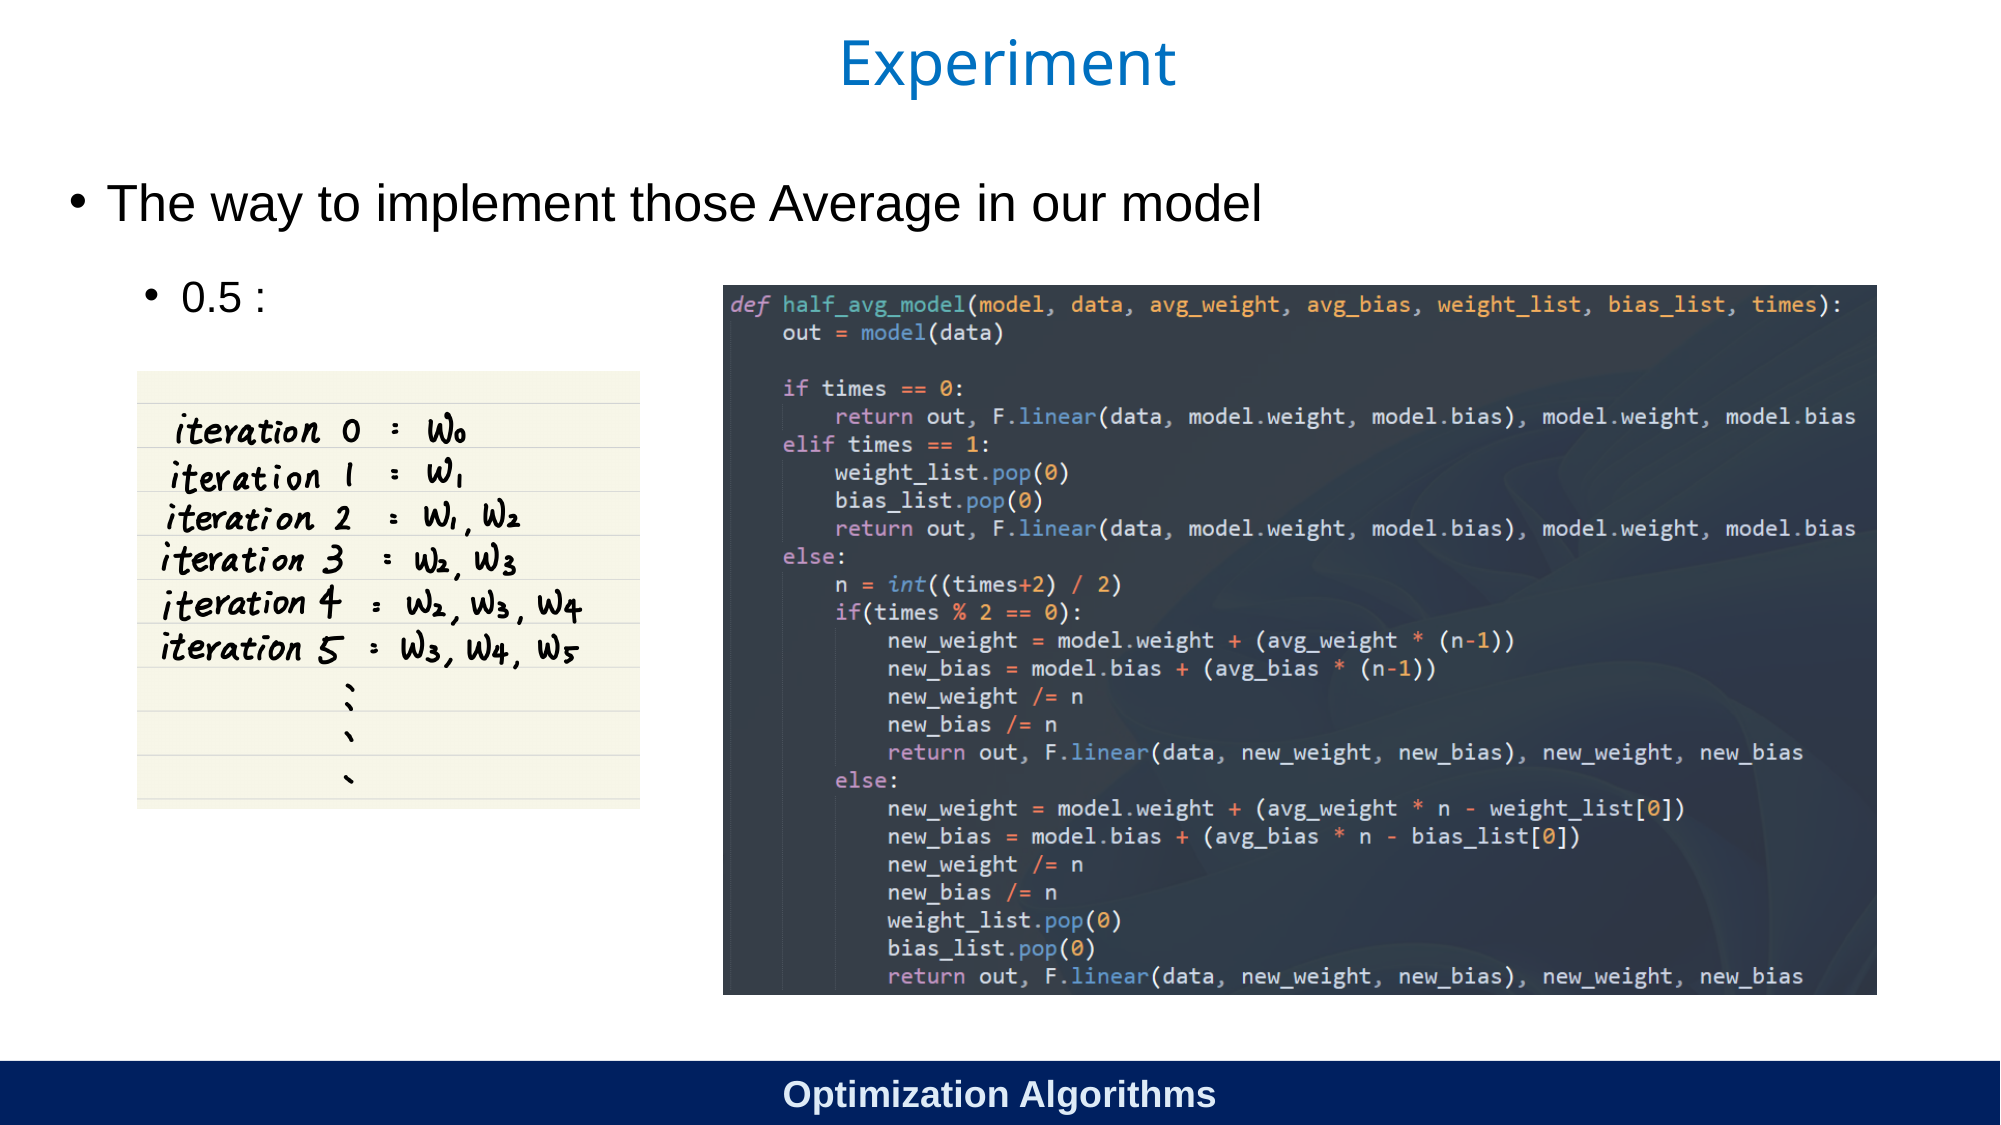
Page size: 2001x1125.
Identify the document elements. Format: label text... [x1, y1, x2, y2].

text_box The way to implement those Average in our model 0.5 : [53, 130, 1943, 1031]
slide_number 19 [1412, 1042, 1863, 1103]
picture [137, 371, 640, 810]
title Experiment [137, 0, 1863, 130]
picture [723, 285, 1877, 995]
text_box Optimization Algorithms [0, 1060, 2000, 1125]
